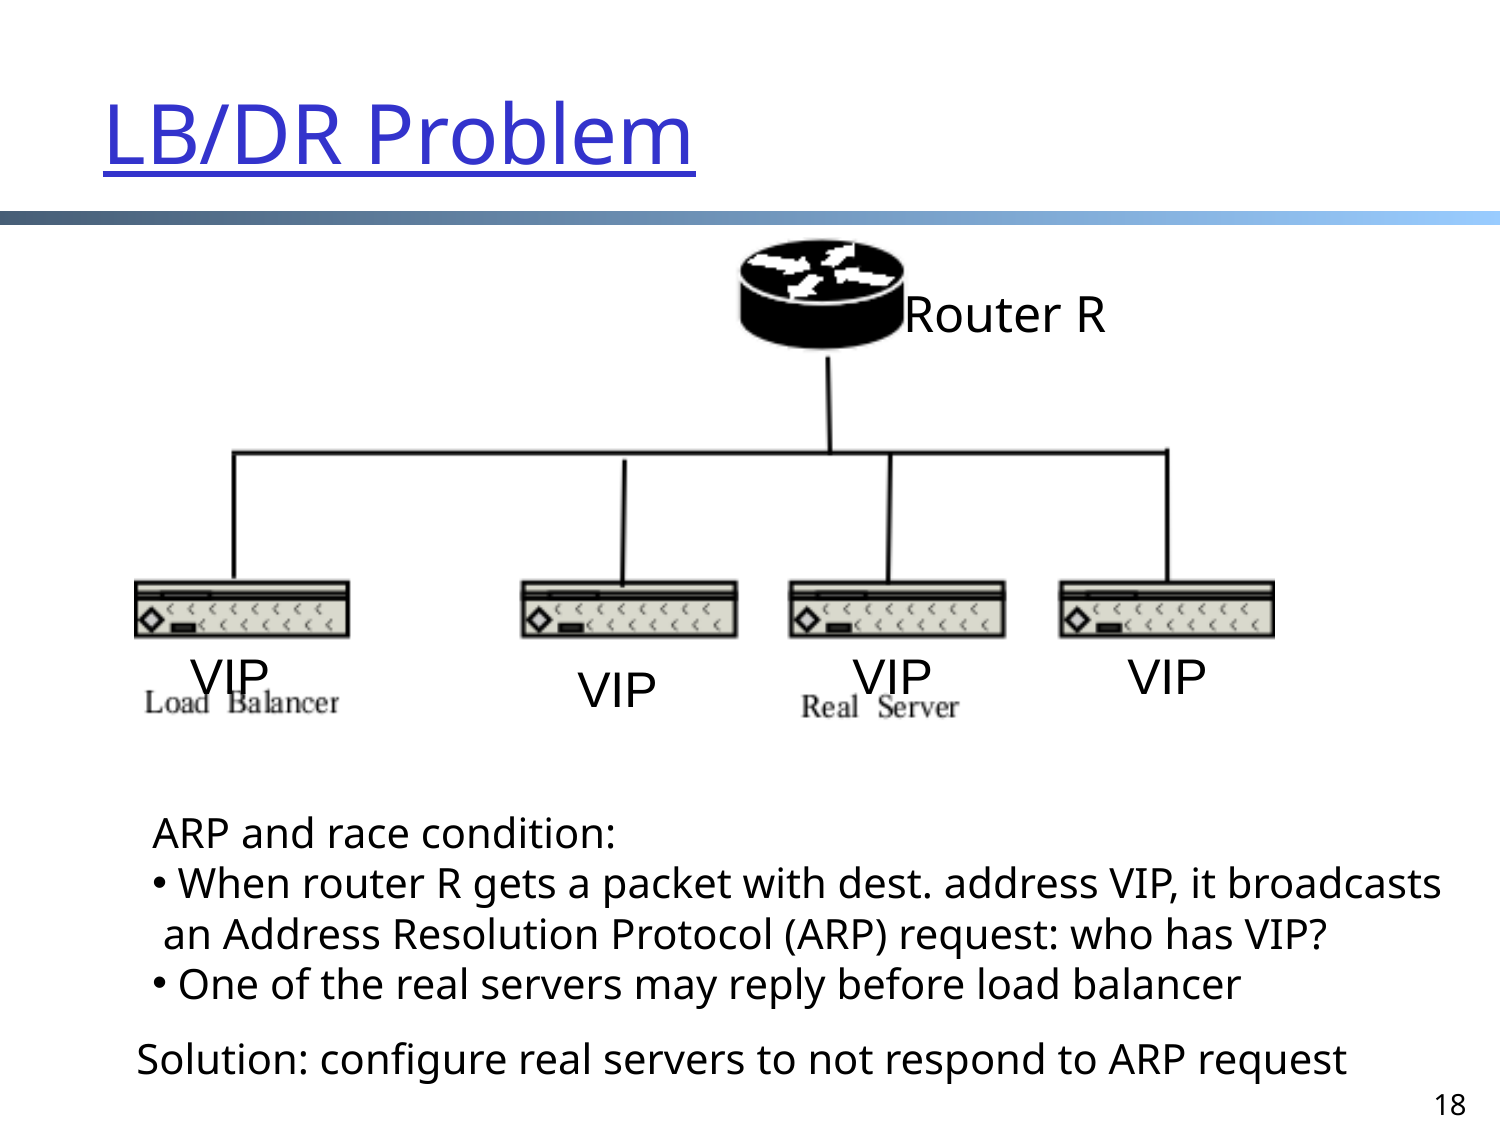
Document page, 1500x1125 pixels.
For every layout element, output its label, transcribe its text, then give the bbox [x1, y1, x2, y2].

title LB/DR Problem [87, 37, 1363, 225]
picture [134, 237, 1276, 738]
text_box ARP and race condition: When router R gets a packet with dest. address VIP, it broadcasts an Address Resolution Protocol (ARP) request: who has VIP? One of the real servers may reply before load balancer [137, 799, 1458, 1015]
text_box Solution: configure real servers to not respond to ARP request [121, 1025, 1363, 1090]
slide_number 18 [1406, 1078, 1482, 1125]
